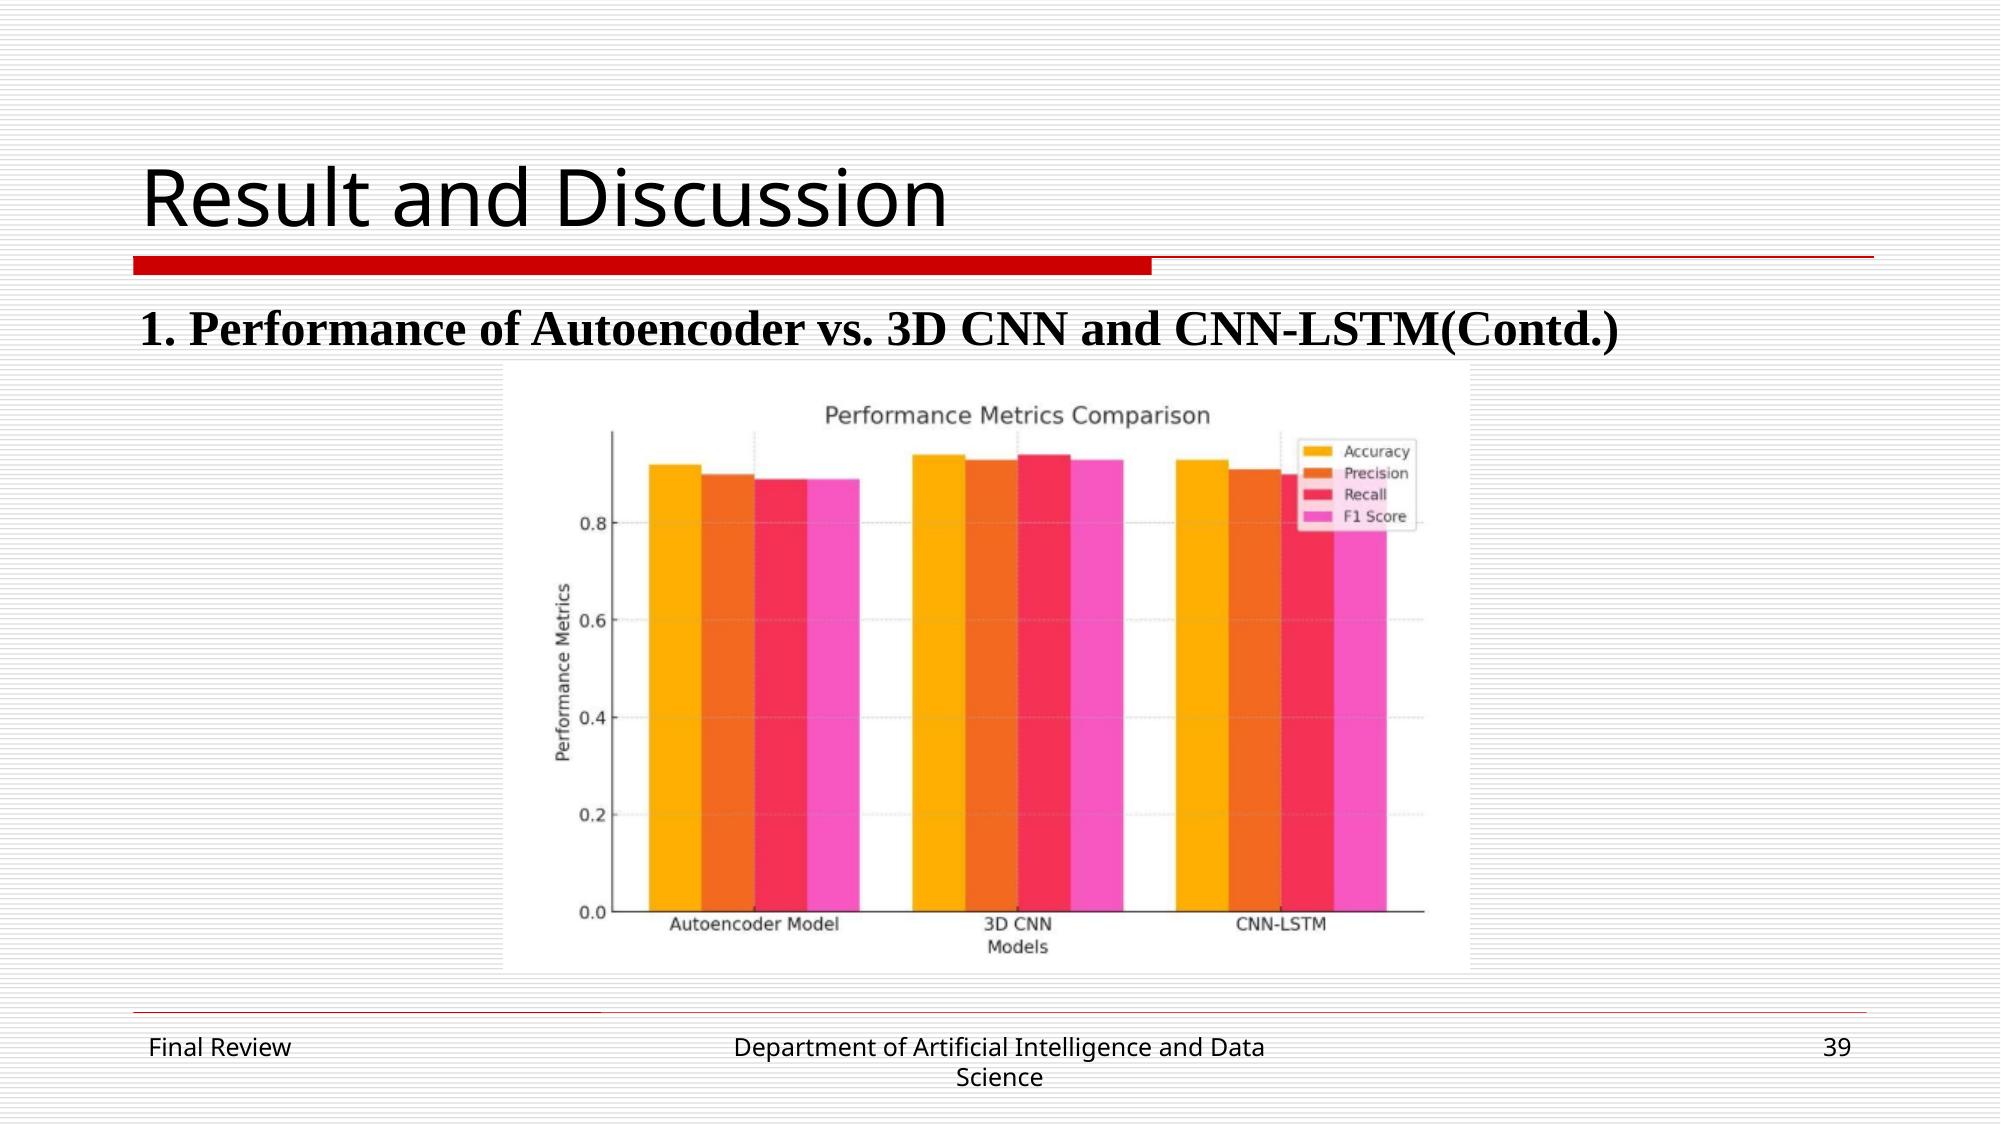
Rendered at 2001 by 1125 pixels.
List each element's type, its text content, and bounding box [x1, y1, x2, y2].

slide_number 39 [1433, 1024, 1867, 1103]
footer Department of Artificial Intelligence and Data Science [683, 1024, 1317, 1103]
list 1. Performance of Autoencoder vs. 3D CNN and CNN-LSTM(Contd.) [123, 287, 1874, 988]
picture [0, 0, 2001, 1125]
slide_number Final Review [133, 1024, 567, 1103]
title Result and Discussion [125, 50, 1876, 250]
